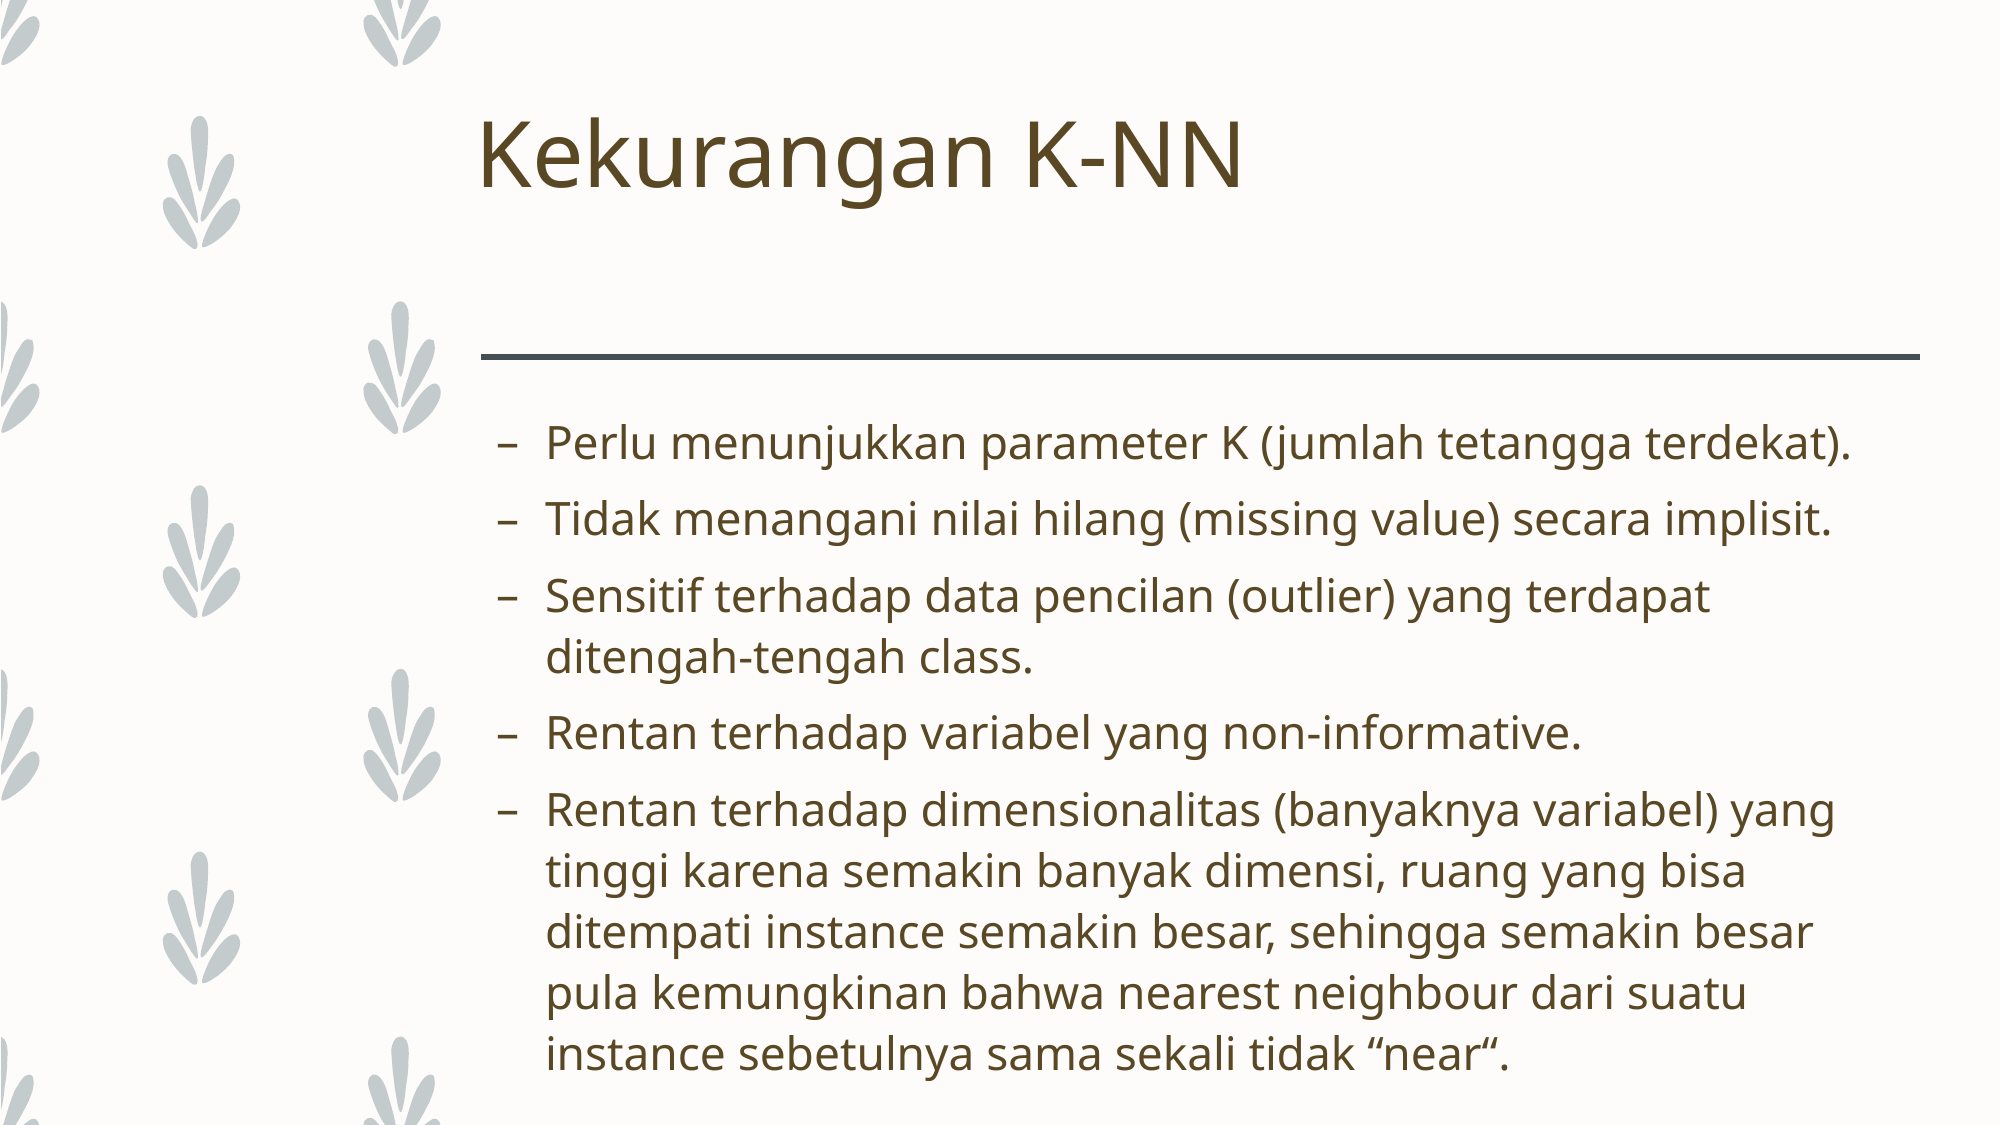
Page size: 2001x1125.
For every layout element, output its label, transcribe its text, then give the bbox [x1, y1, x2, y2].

list Perlu menunjukkan parameter K (jumlah tetangga terdekat). Tidak menangani nilai hilang (missing value) secara implisit. Sensitif terhadap data pencilan (outlier) yang terdapat ditengah-tengah class. Rentan terhadap variabel yang non-informative. Rentan terhadap dimensionalitas (banyaknya variabel) yang tinggi karena semakin banyak dimensi, ruang yang bisa ditempati instance semakin besar, sehingga semakin besar pula kemungkinan bahwa nearest neighbour dari suatu instance sebetulnya sama sekali tidak “near“. [481, 399, 1920, 1102]
title Kekurangan K-NN [460, 93, 1920, 350]
